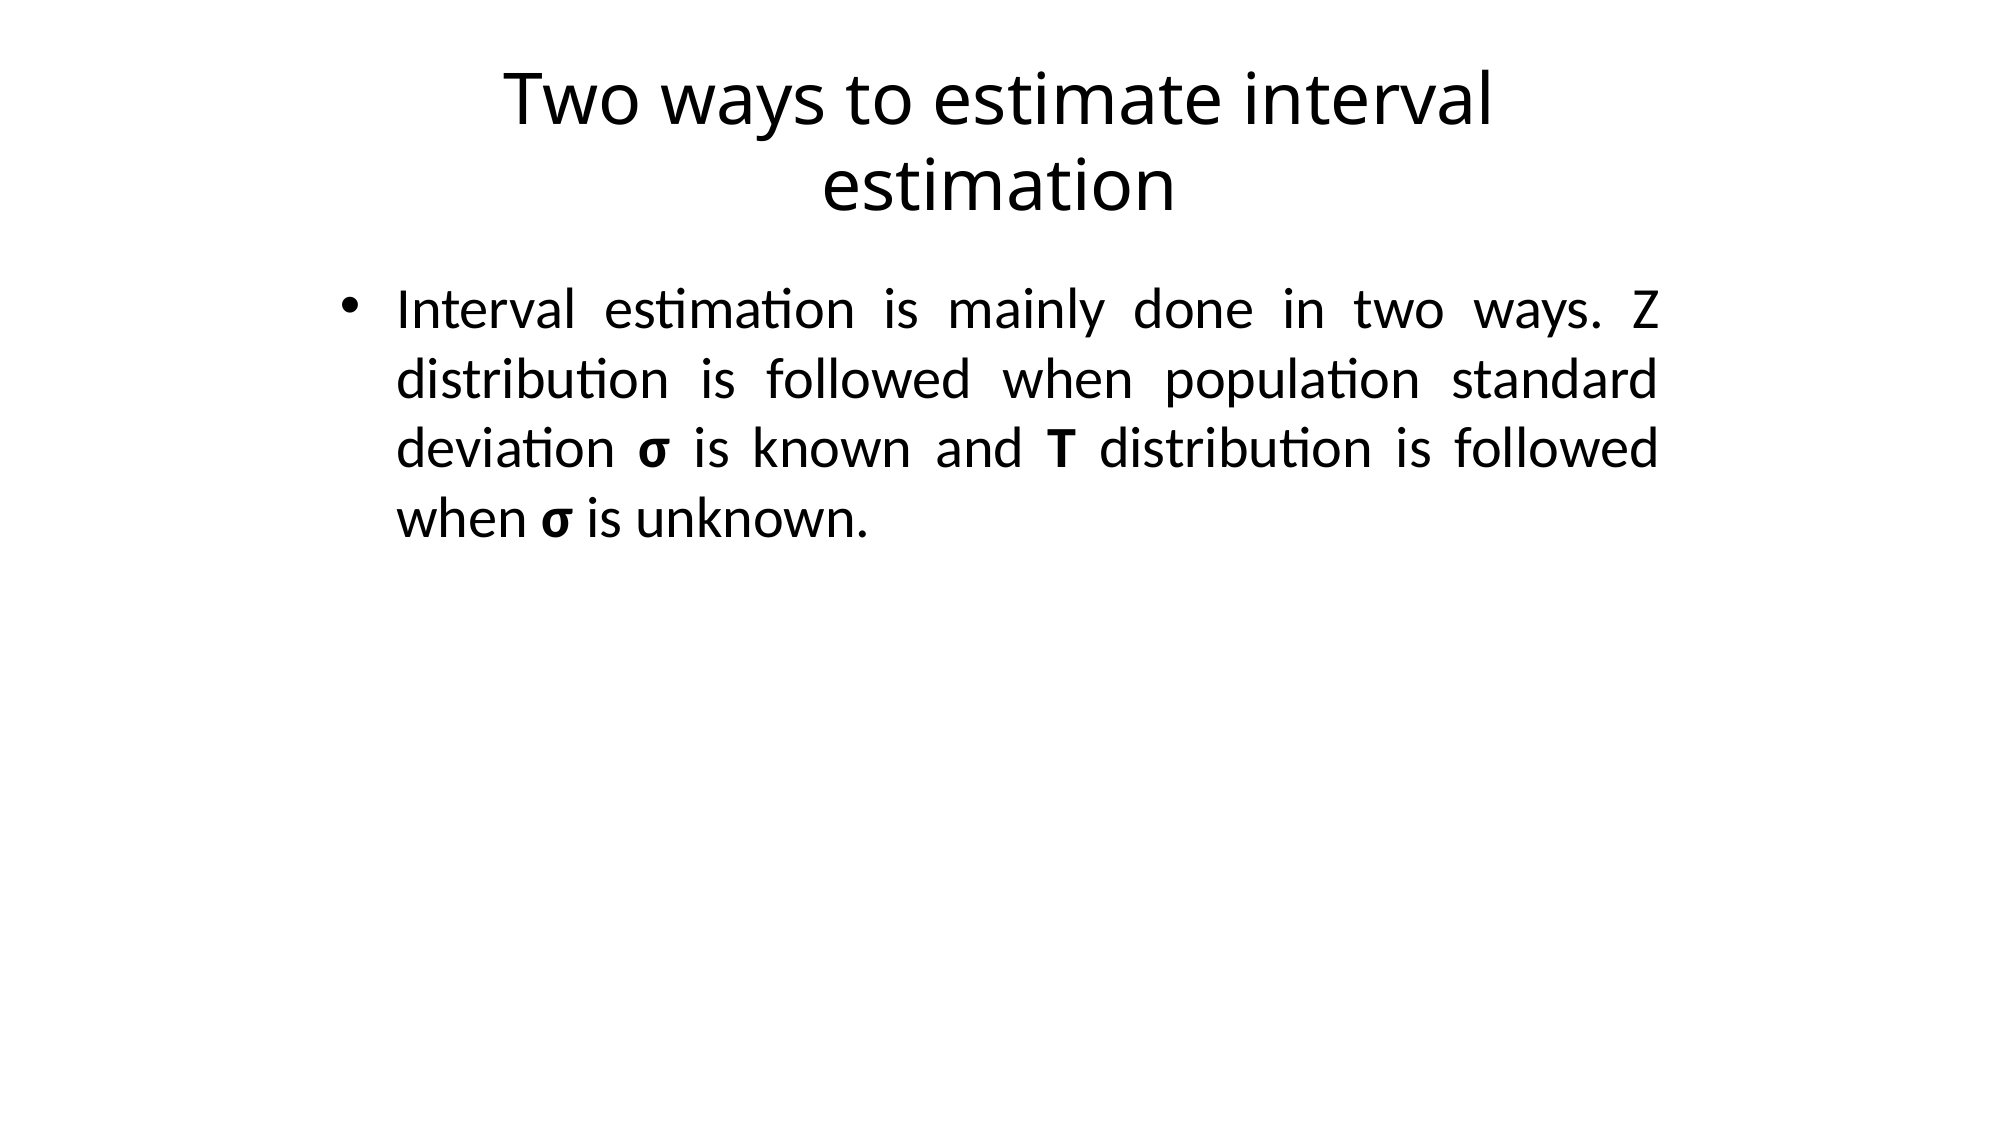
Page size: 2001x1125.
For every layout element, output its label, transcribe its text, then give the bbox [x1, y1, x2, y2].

title Two ways to estimate interval estimation [324, 45, 1675, 233]
list Interval estimation is mainly done in two ways. Z distribution is followed when population standard deviation σ is known and T distribution is followed when σ is unknown. [324, 262, 1675, 1005]
